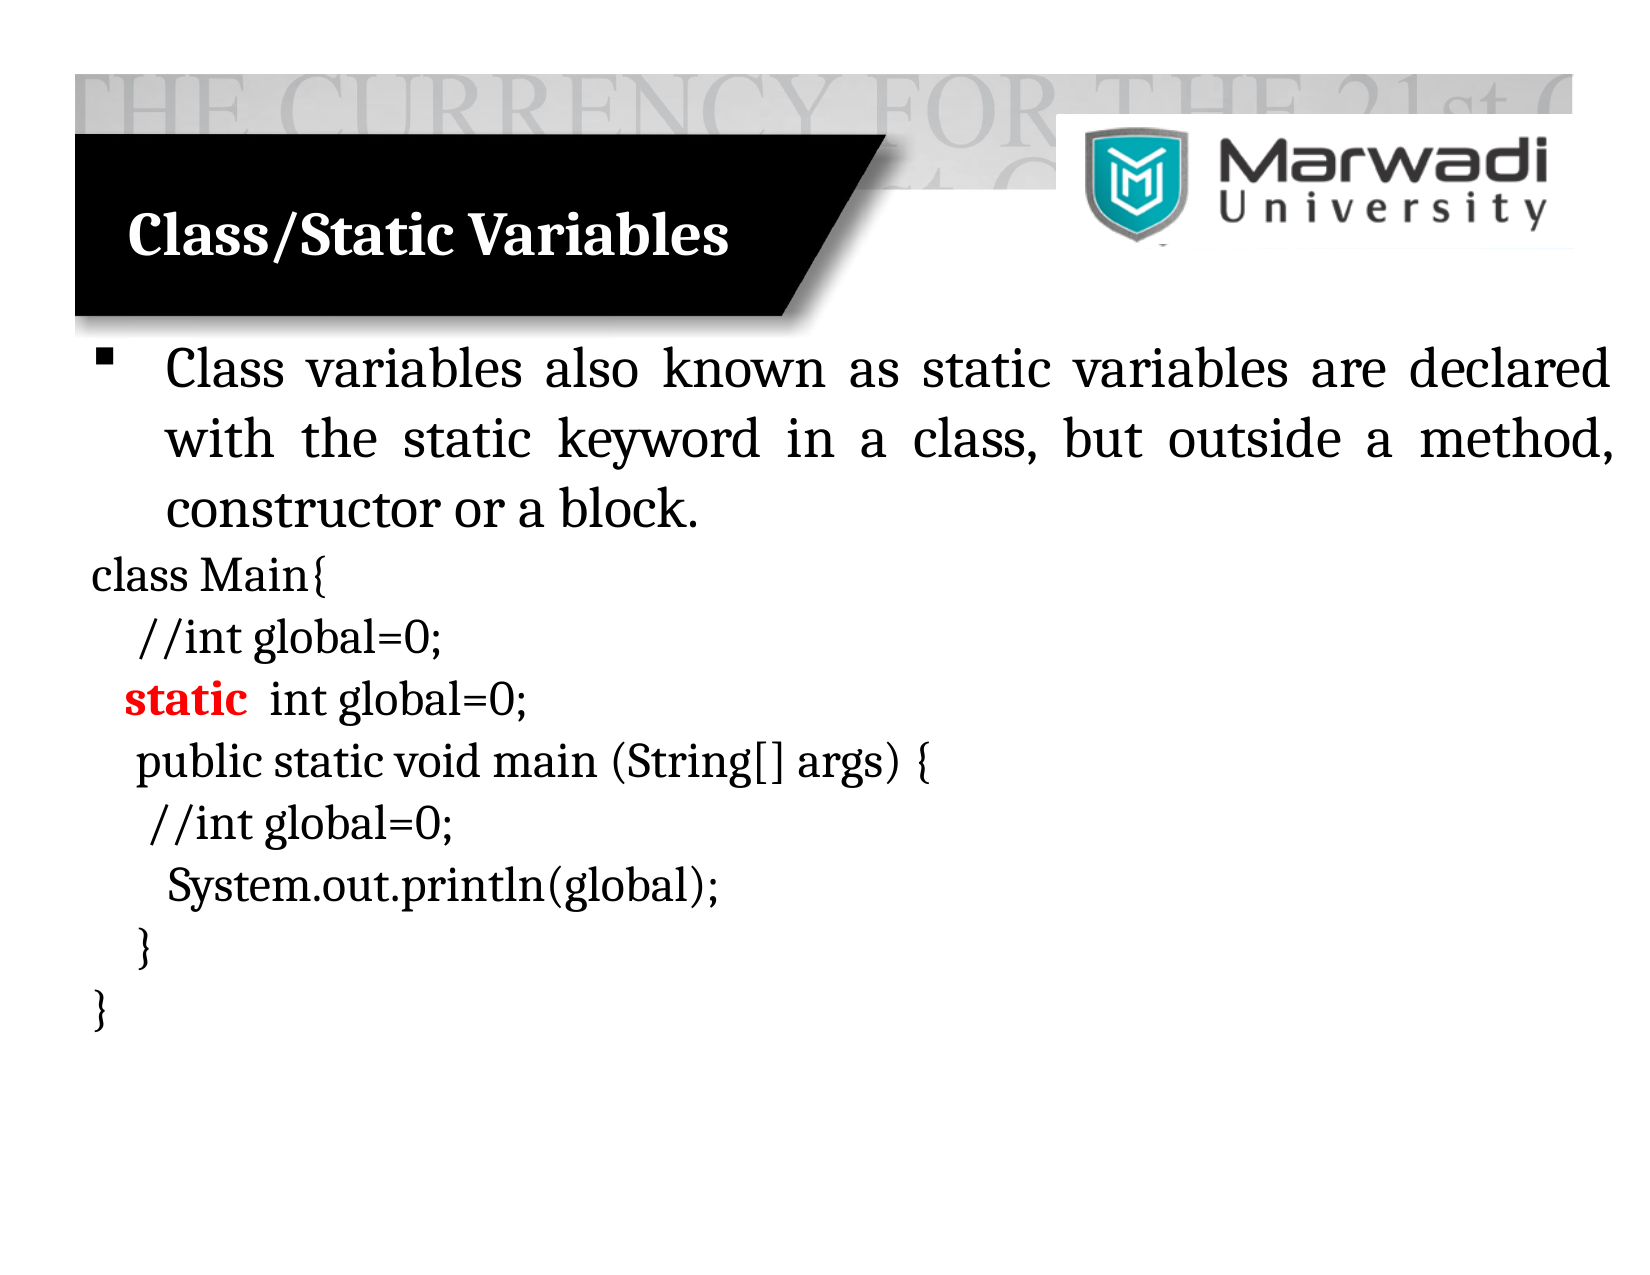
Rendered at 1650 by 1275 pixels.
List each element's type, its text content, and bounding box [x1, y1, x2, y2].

text_box Class variables also known as static variables are declared with the static keyword in a class, but outside a method, constructor or a block. class Main{ //int global=0; static int global=0; public static void main (String[] args) { //int global=0; System.out.println(global); } } [89, 326, 1615, 1036]
picture [75, 74, 1601, 341]
title Class/Static Variables [126, 191, 825, 326]
